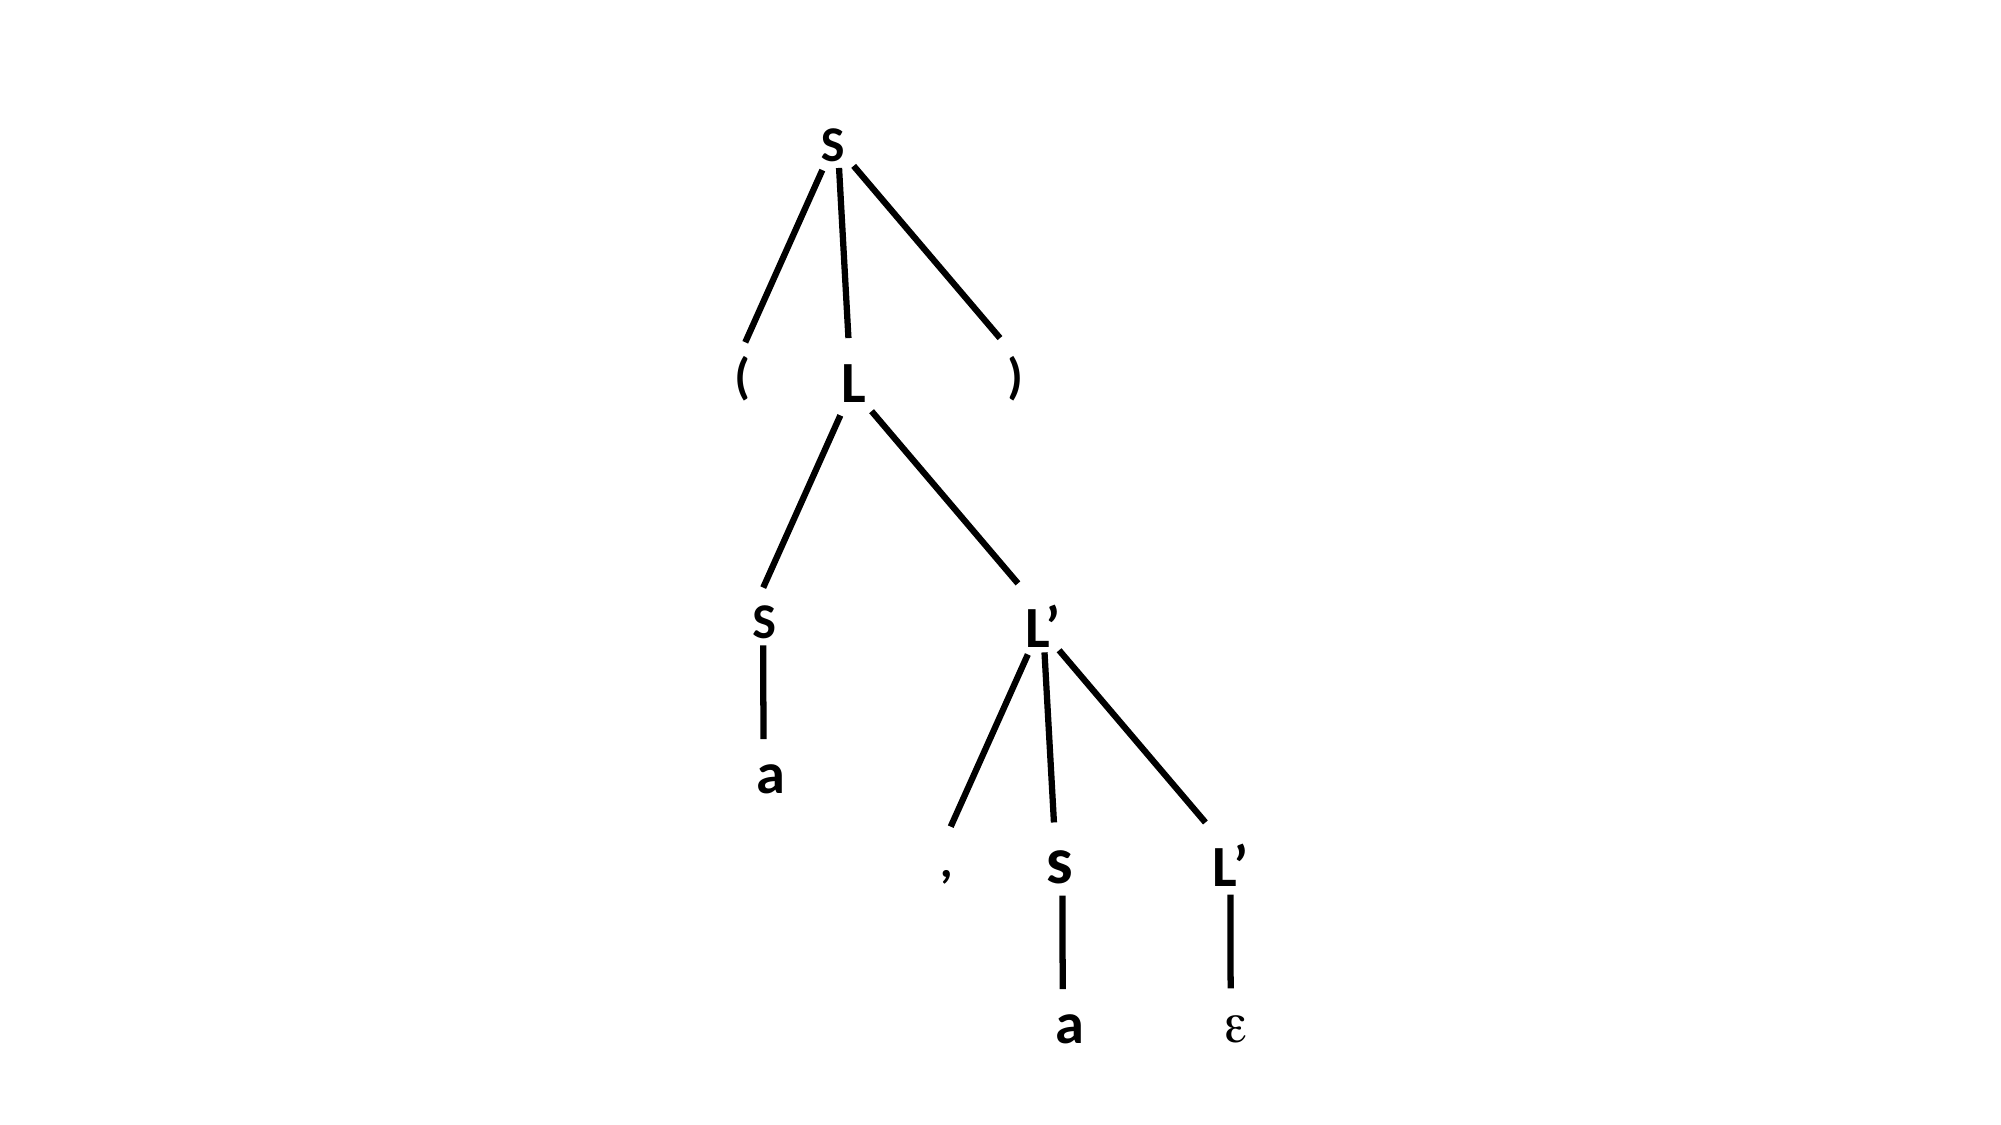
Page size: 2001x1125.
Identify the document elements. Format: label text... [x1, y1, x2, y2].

text_box S [805, 103, 883, 179]
text_box , [924, 820, 1002, 896]
text_box ) [992, 336, 1070, 411]
text_box a [1040, 977, 1118, 1063]
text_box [763, 415, 841, 588]
text_box ( [719, 336, 797, 411]
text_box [853, 165, 1000, 339]
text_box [1044, 652, 1054, 823]
text_box L’ [1198, 820, 1276, 906]
text_box L [826, 336, 904, 422]
text_box a [741, 727, 819, 813]
text_box  [1208, 976, 1286, 1062]
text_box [1059, 650, 1206, 823]
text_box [871, 411, 1018, 584]
text_box S [737, 581, 815, 657]
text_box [838, 167, 849, 339]
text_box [745, 169, 823, 343]
text_box s [1031, 809, 1109, 905]
text_box L’ [1010, 581, 1088, 667]
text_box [950, 654, 1028, 827]
